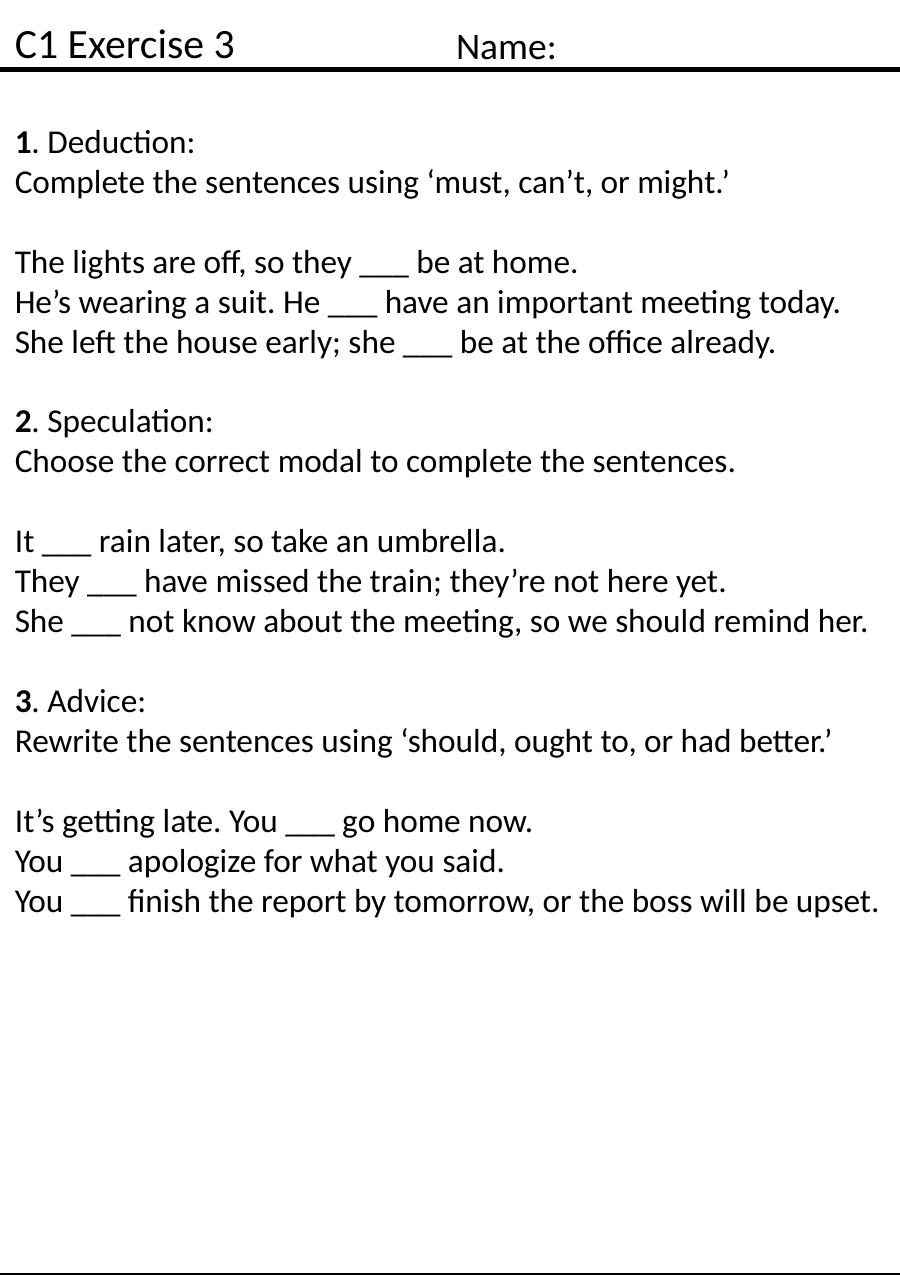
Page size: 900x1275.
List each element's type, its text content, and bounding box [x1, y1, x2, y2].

text_box 1. Deduction: Complete the sentences using ‘must, can’t, or might.’ The lights are off, so they ___ be at home. He’s wearing a suit. He ___ have an important meeting today. She left the house early; she ___ be at the office already. 2. Speculation: Choose the correct modal to complete the sentences. It ___ rain later, so take an umbrella. They ___ have missed the train; they’re not here yet. She ___ not know about the meeting, so we should remind her. 3. Advice: Rewrite the sentences using ‘should, ought to, or had better.’ It’s getting late. You ___ go home now. You ___ apologize for what you said. You ___ finish the report by tomorrow, or the boss will be upset. [0, 84, 900, 965]
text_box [0, 0, 900, 84]
